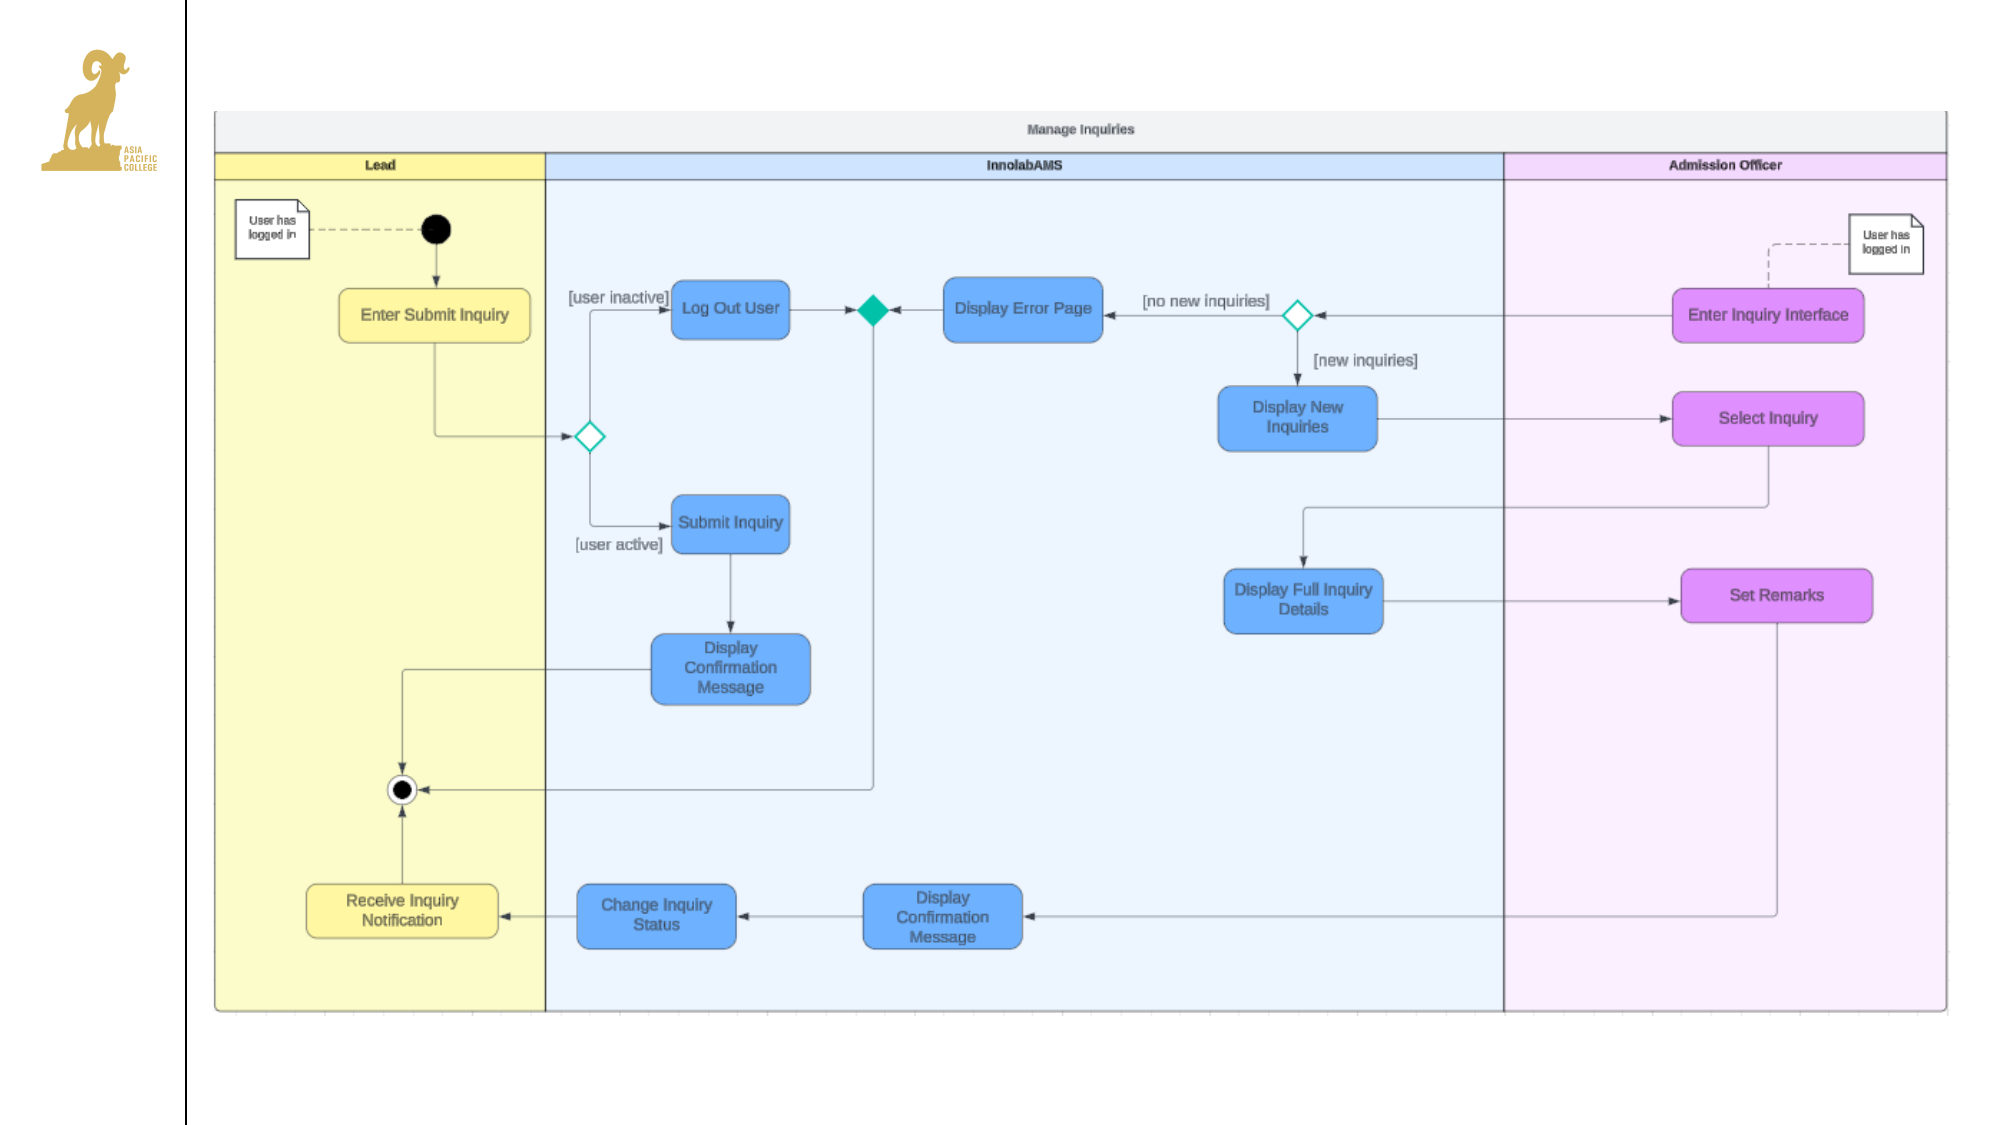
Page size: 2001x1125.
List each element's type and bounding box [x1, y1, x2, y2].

picture [212, 111, 1951, 1016]
picture [32, 43, 166, 177]
